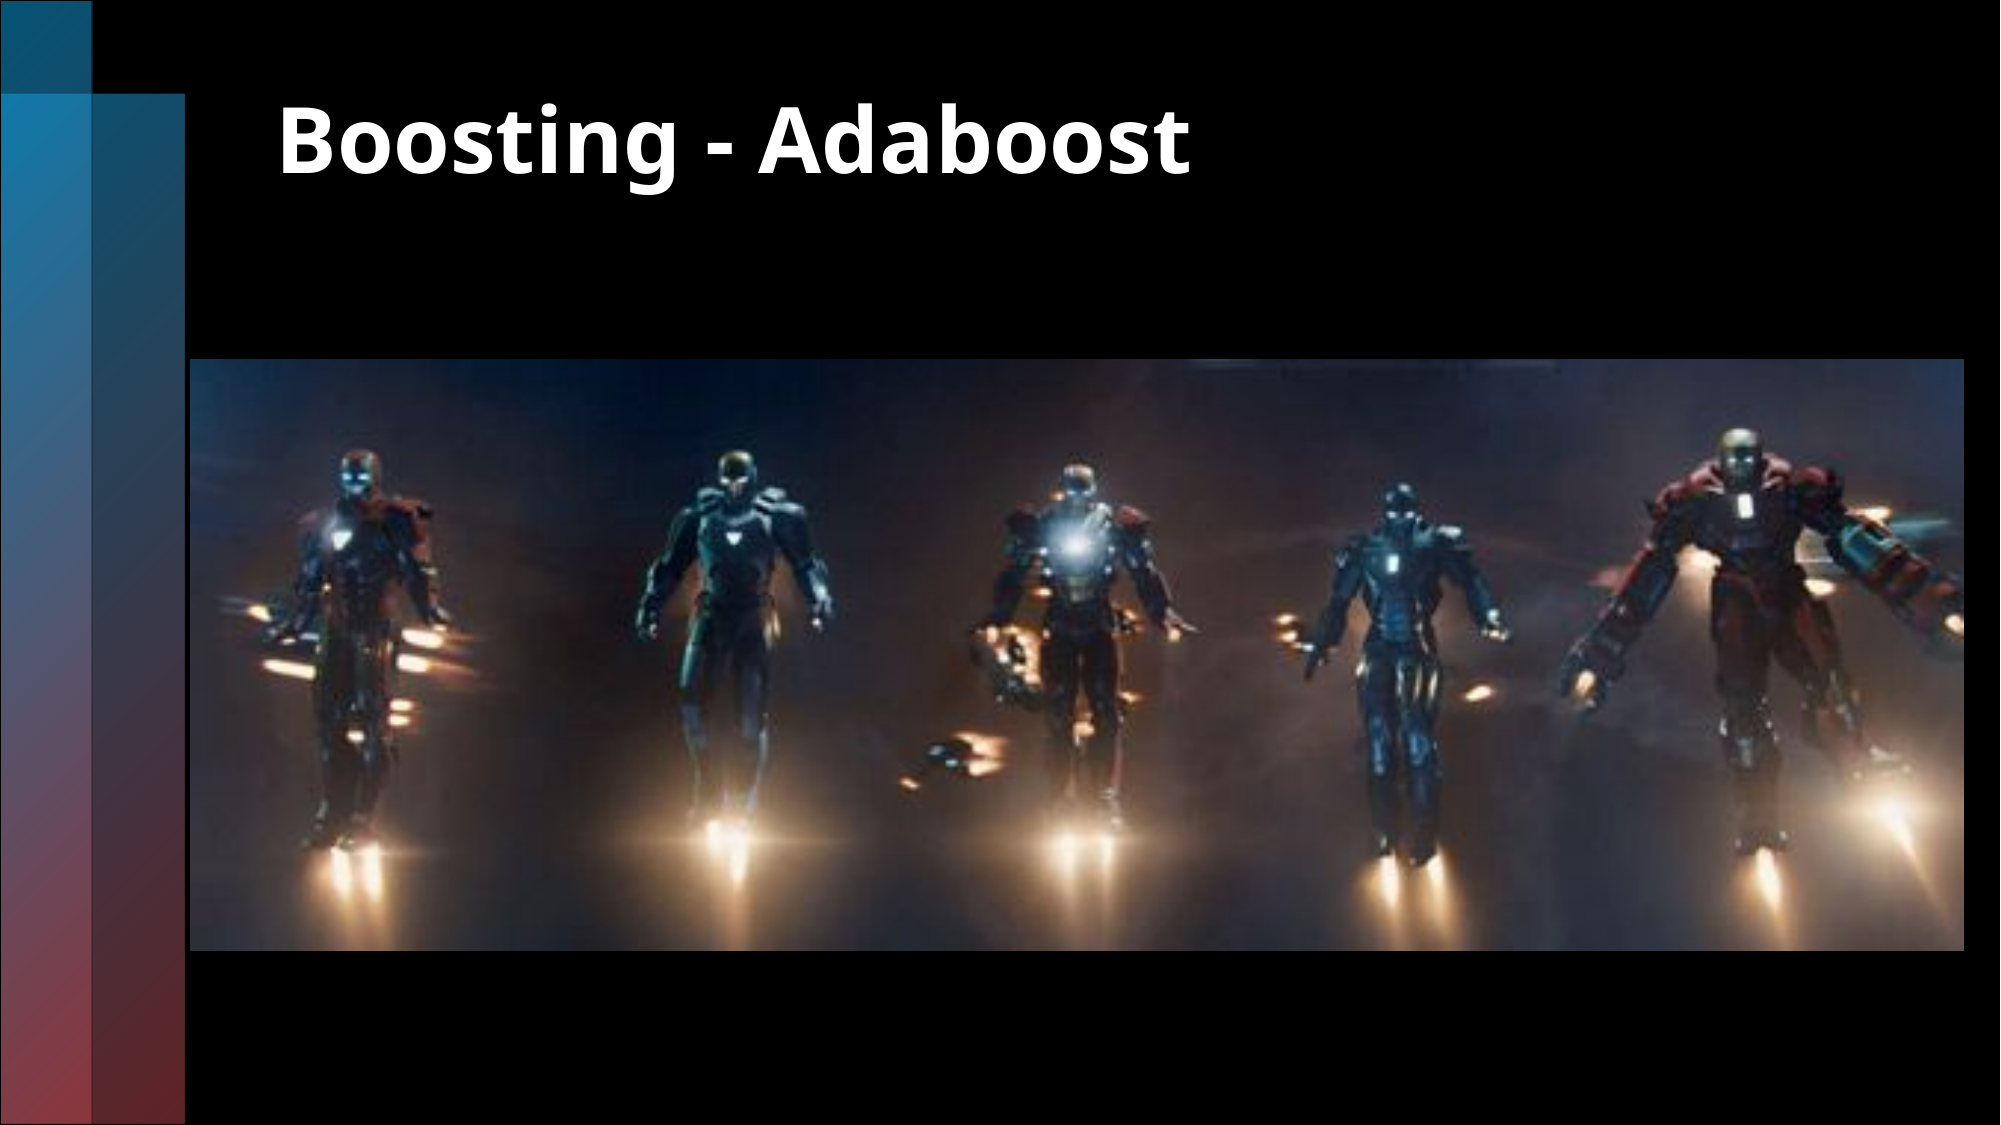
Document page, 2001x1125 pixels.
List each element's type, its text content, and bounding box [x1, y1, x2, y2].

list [190, 359, 1964, 951]
title Boosting - Adaboost [260, 74, 1817, 329]
